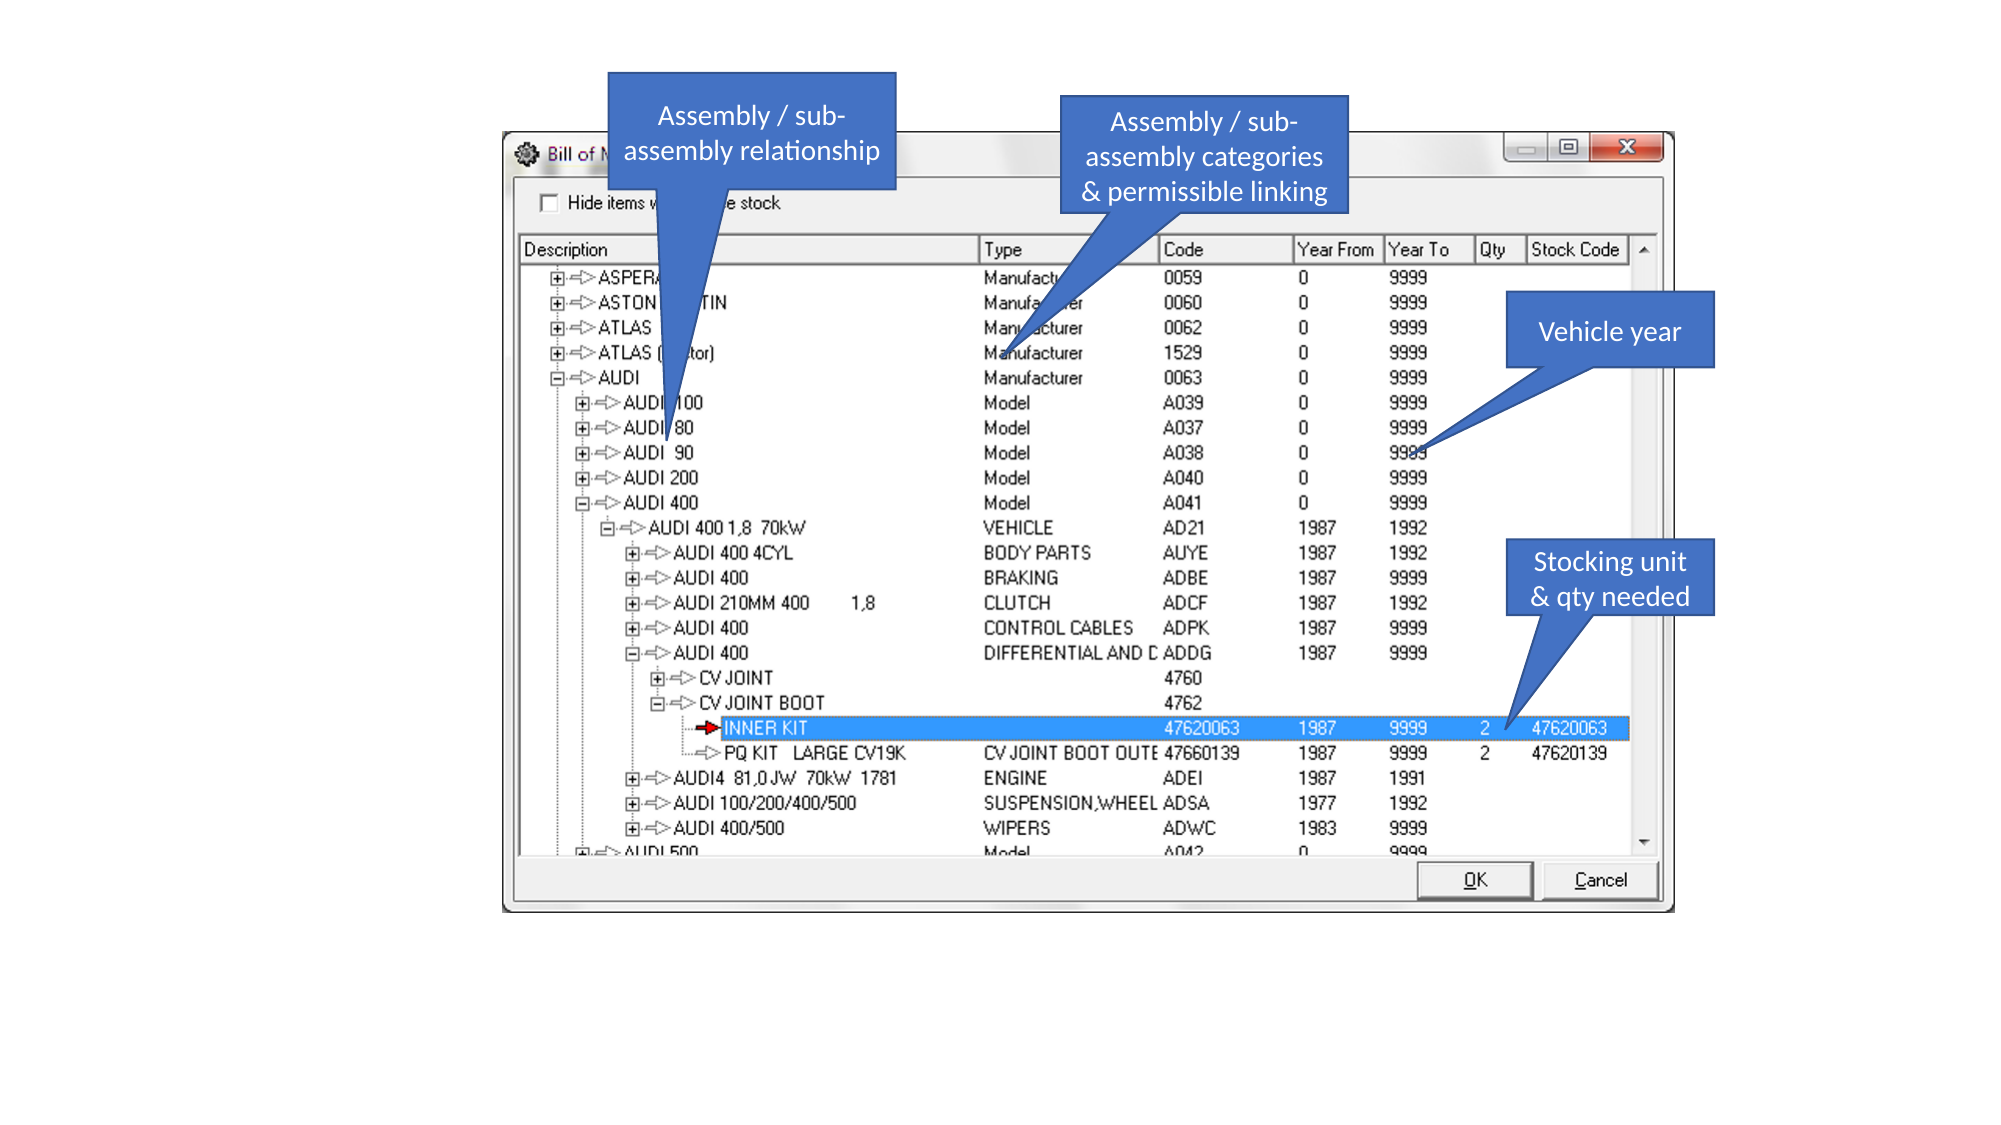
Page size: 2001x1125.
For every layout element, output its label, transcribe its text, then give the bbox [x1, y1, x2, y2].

text_box Assembly / sub-assembly categories & permissible linking [1060, 95, 1350, 131]
text_box Vehicle year [1675, 290, 1716, 369]
text_box Stocking unit & qty needed [1675, 538, 1716, 617]
picture [502, 131, 1675, 913]
text_box Assembly / sub-assembly relationship [607, 71, 897, 131]
